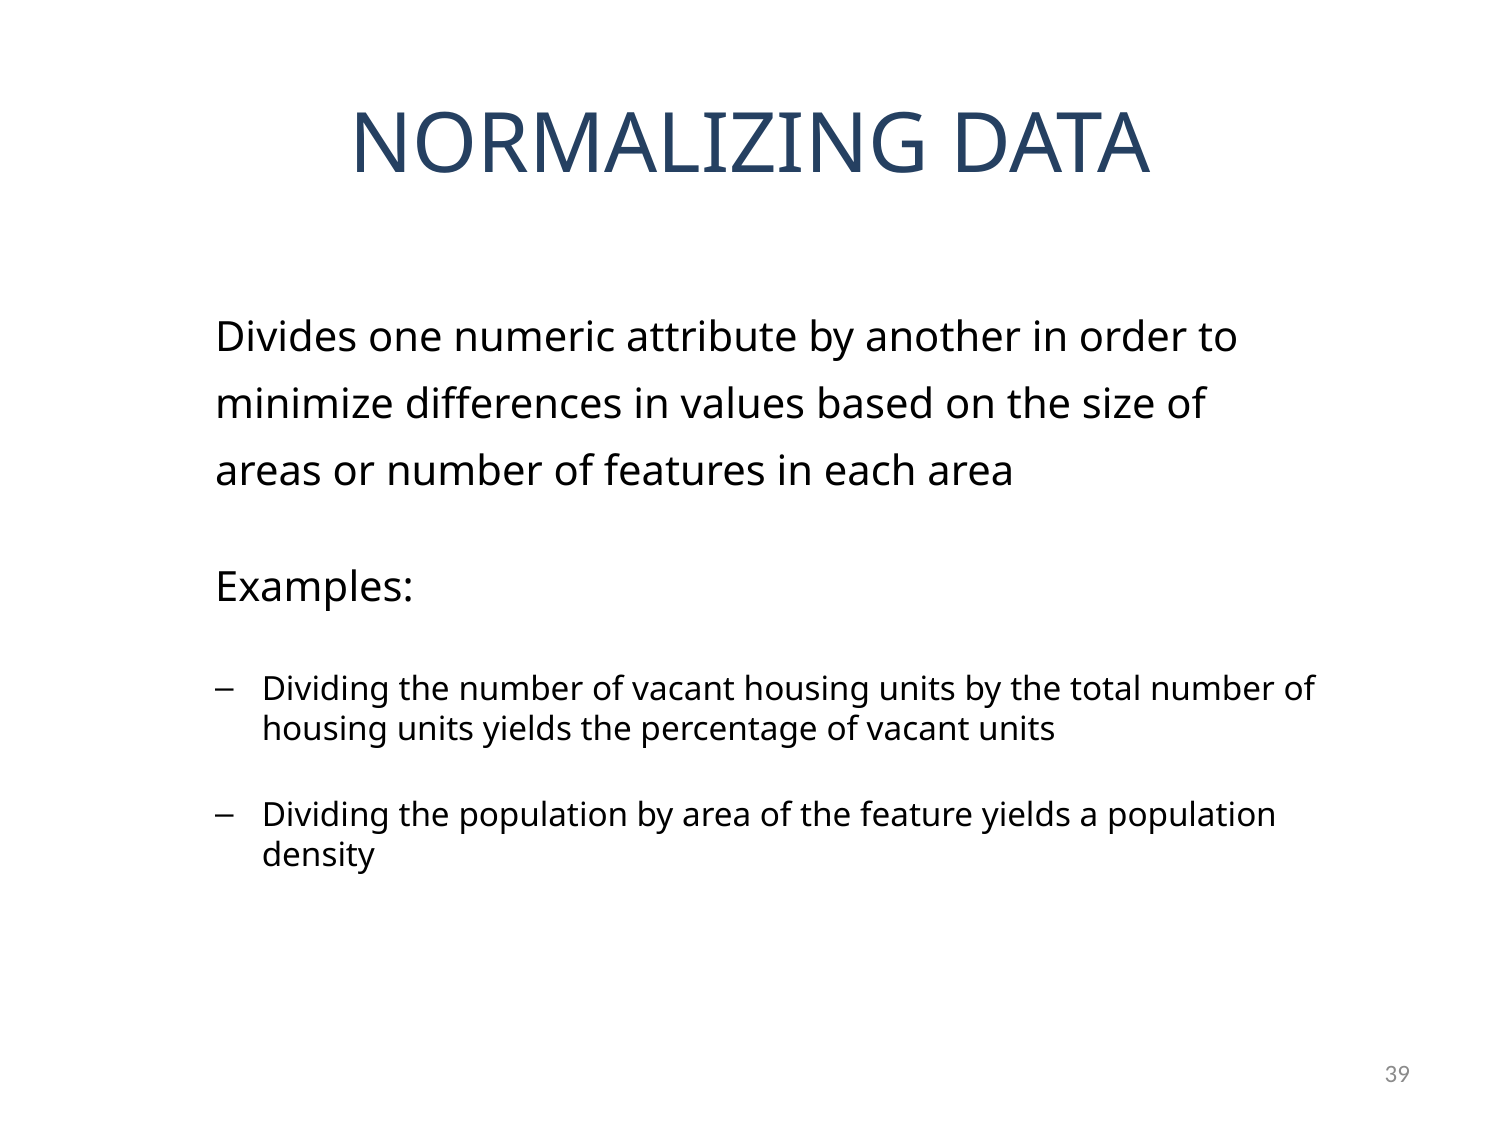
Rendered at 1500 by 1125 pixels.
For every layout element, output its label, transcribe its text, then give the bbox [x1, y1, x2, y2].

slide_number 39 [1074, 1042, 1425, 1103]
title Normalizing data [75, 45, 1425, 233]
list Divides one numeric attribute by another in order to minimize differences in values based on the size of areas or number of features in each area Examples: Dividing the number of vacant housing units by the total number of housing units yields the percentage of vacant units Dividing the population by area of the feature yields a population density [125, 294, 1375, 1045]
